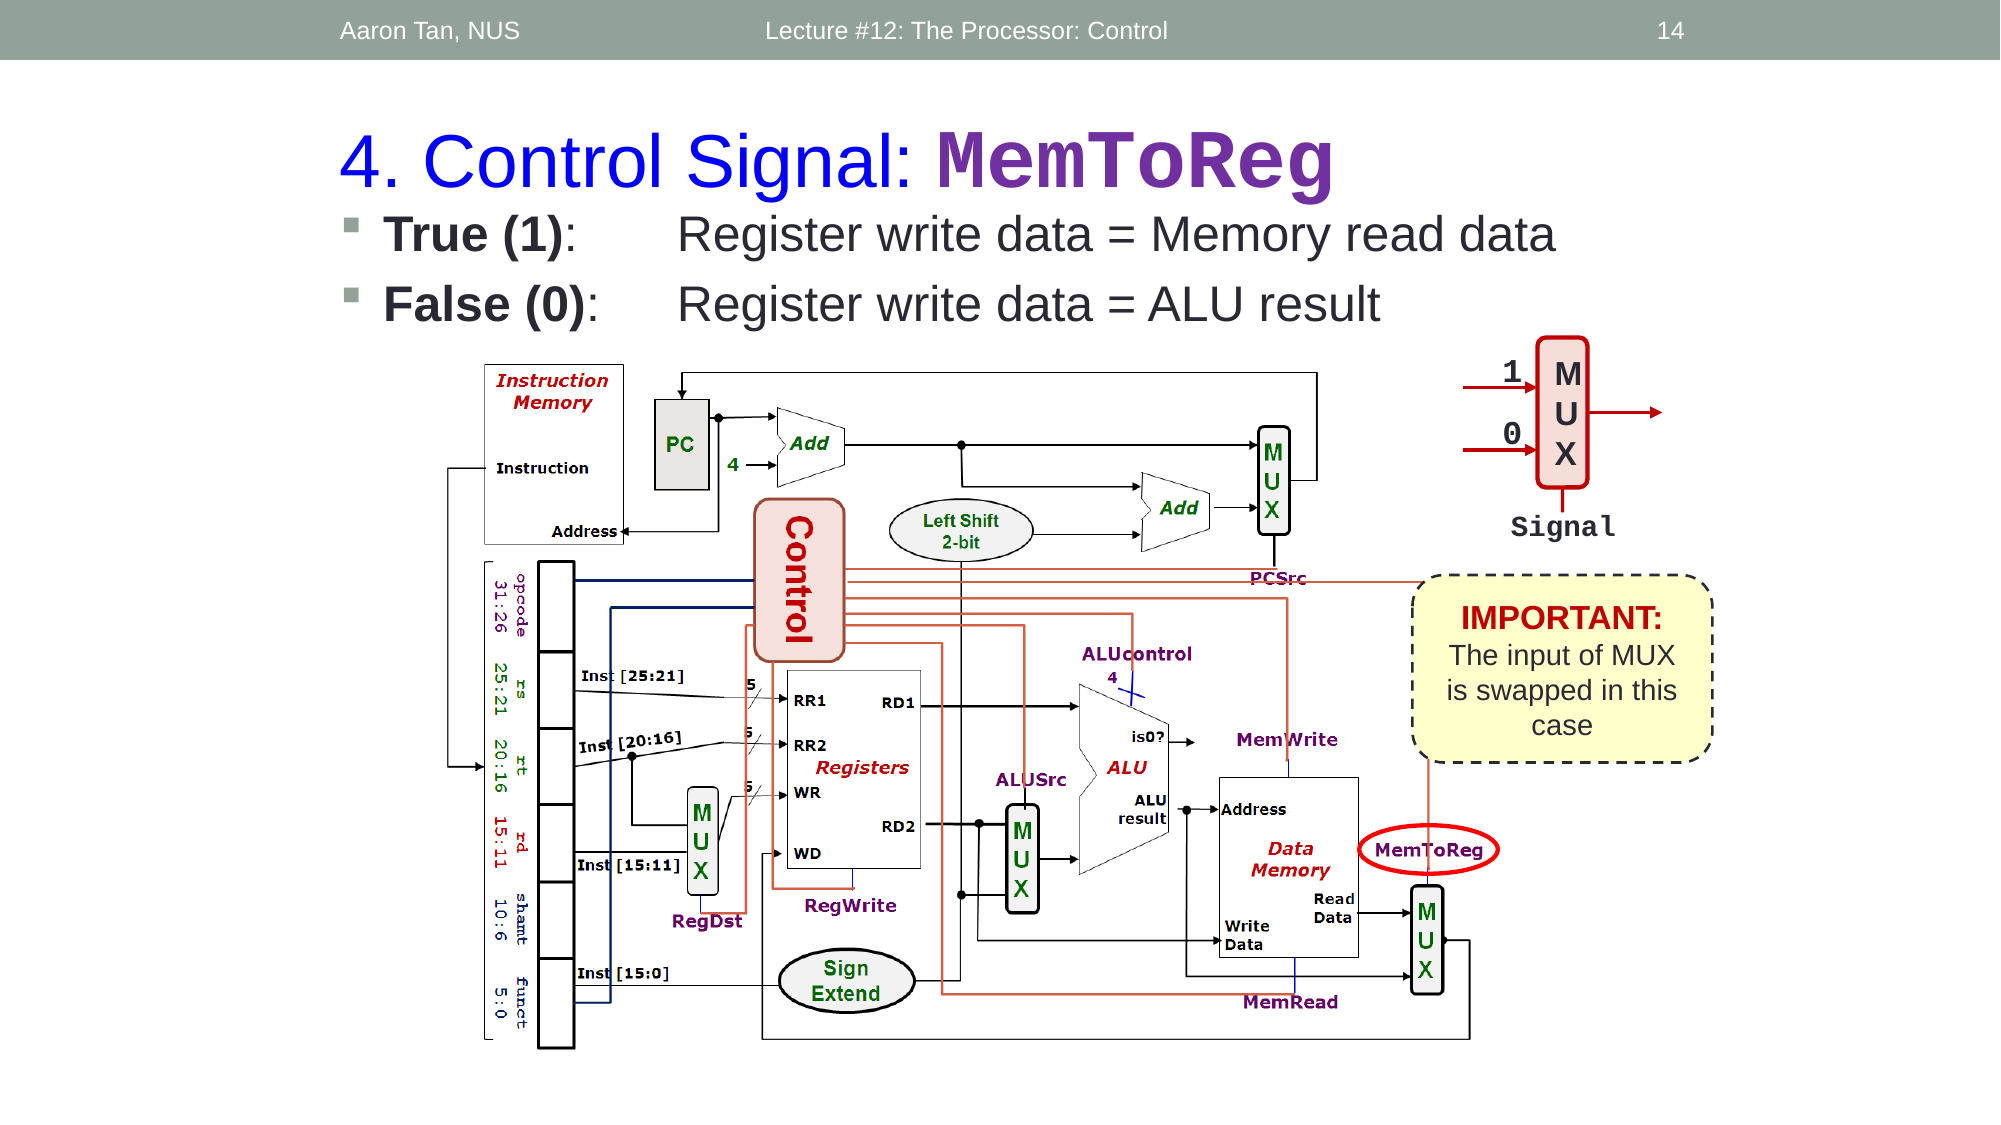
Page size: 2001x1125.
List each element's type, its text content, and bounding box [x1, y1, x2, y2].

slide_number 14 [1558, 3, 1700, 57]
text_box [1462, 337, 1663, 556]
text_box [1496, 840, 1500, 859]
footer Lecture #12: The Processor: Control [800, 3, 1558, 57]
text_box True (1): Register write data = Memory read data False (0): Register write data = ALU result [324, 193, 1700, 382]
text_box IMPORTANT: The input of MUX is swapped in this case [1496, 572, 1715, 765]
slide_number Aaron Tan, NUS [324, 3, 800, 57]
picture [437, 362, 1488, 1053]
text_box 4. Control Signal: MemToReg [324, 96, 1675, 193]
